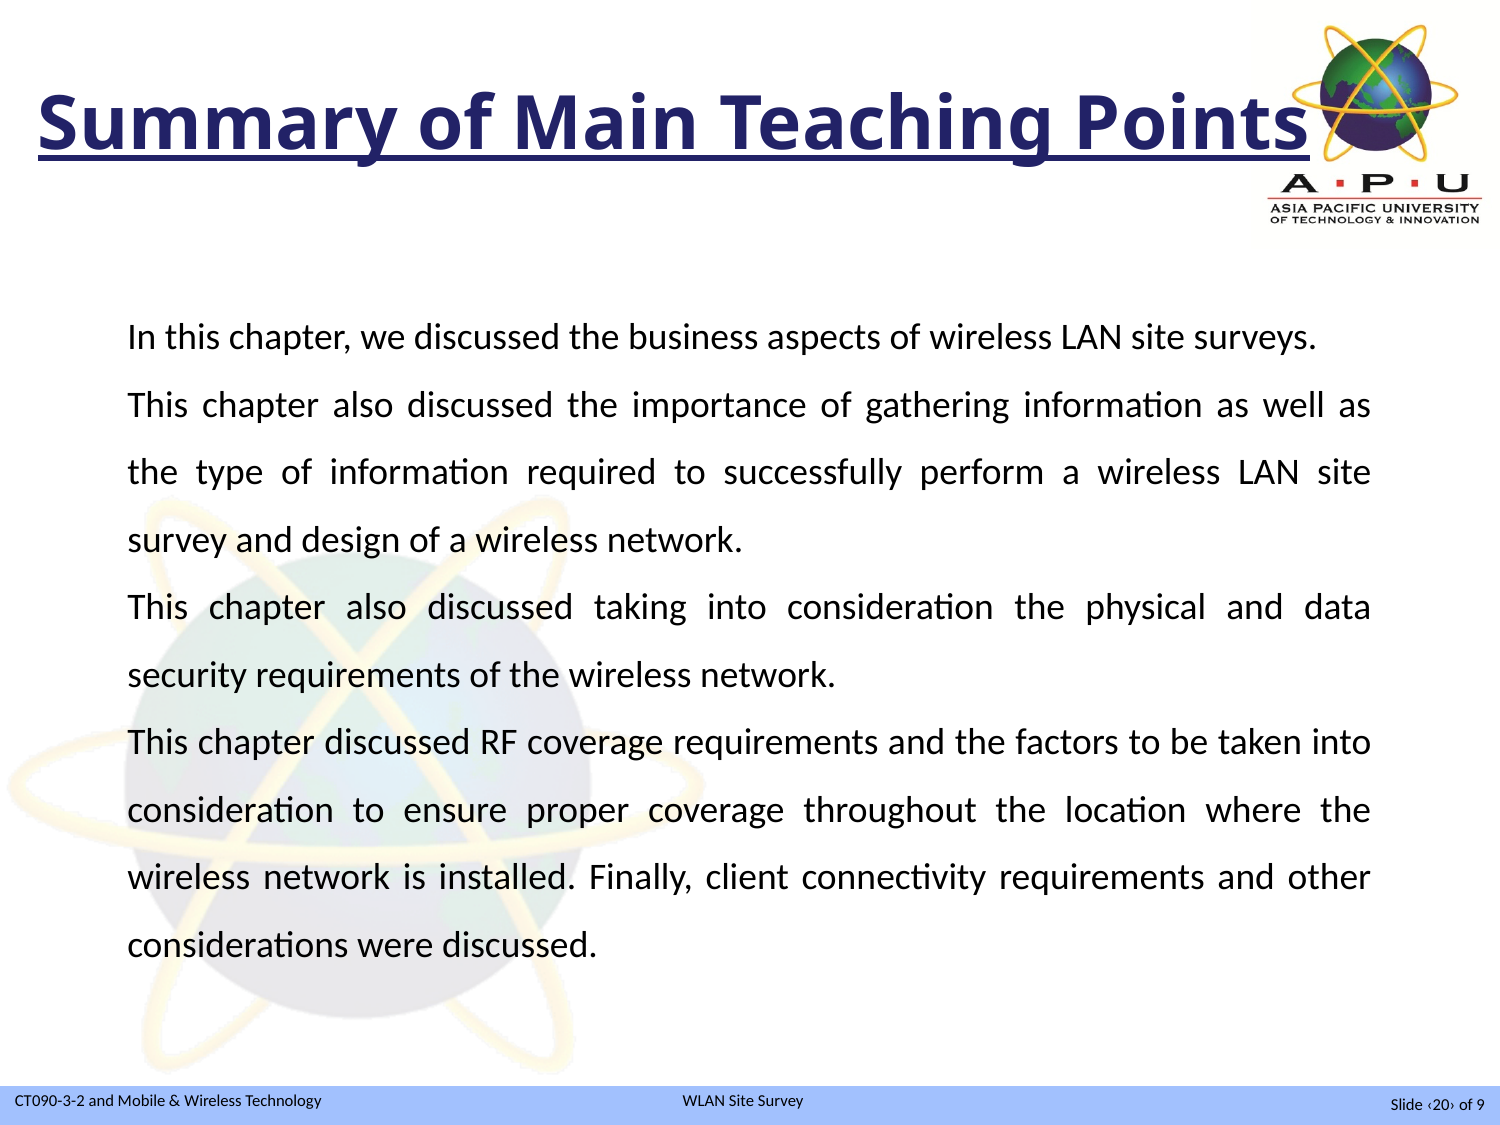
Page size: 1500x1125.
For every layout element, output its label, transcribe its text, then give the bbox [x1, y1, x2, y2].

picture [1251, 0, 1500, 249]
text_box In this chapter, we discussed the business aspects of wireless LAN site surveys. This chapter also discussed the importance of gathering information as well as the type of information required to successfully perform a wireless LAN site survey and design of a wireless network. This chapter also discussed taking into consideration the physical and data security requirements of the wireless network. This chapter discussed RF coverage requirements and the factors to be taken into consideration to ensure proper coverage throughout the location where the wireless network is installed. Finally, client connectivity requirements and other considerations were discussed. [112, 282, 1388, 972]
text_box Summary of Main Teaching Points [23, 67, 1326, 173]
footer Slide ‹20› of 9 [1024, 1086, 1500, 1125]
